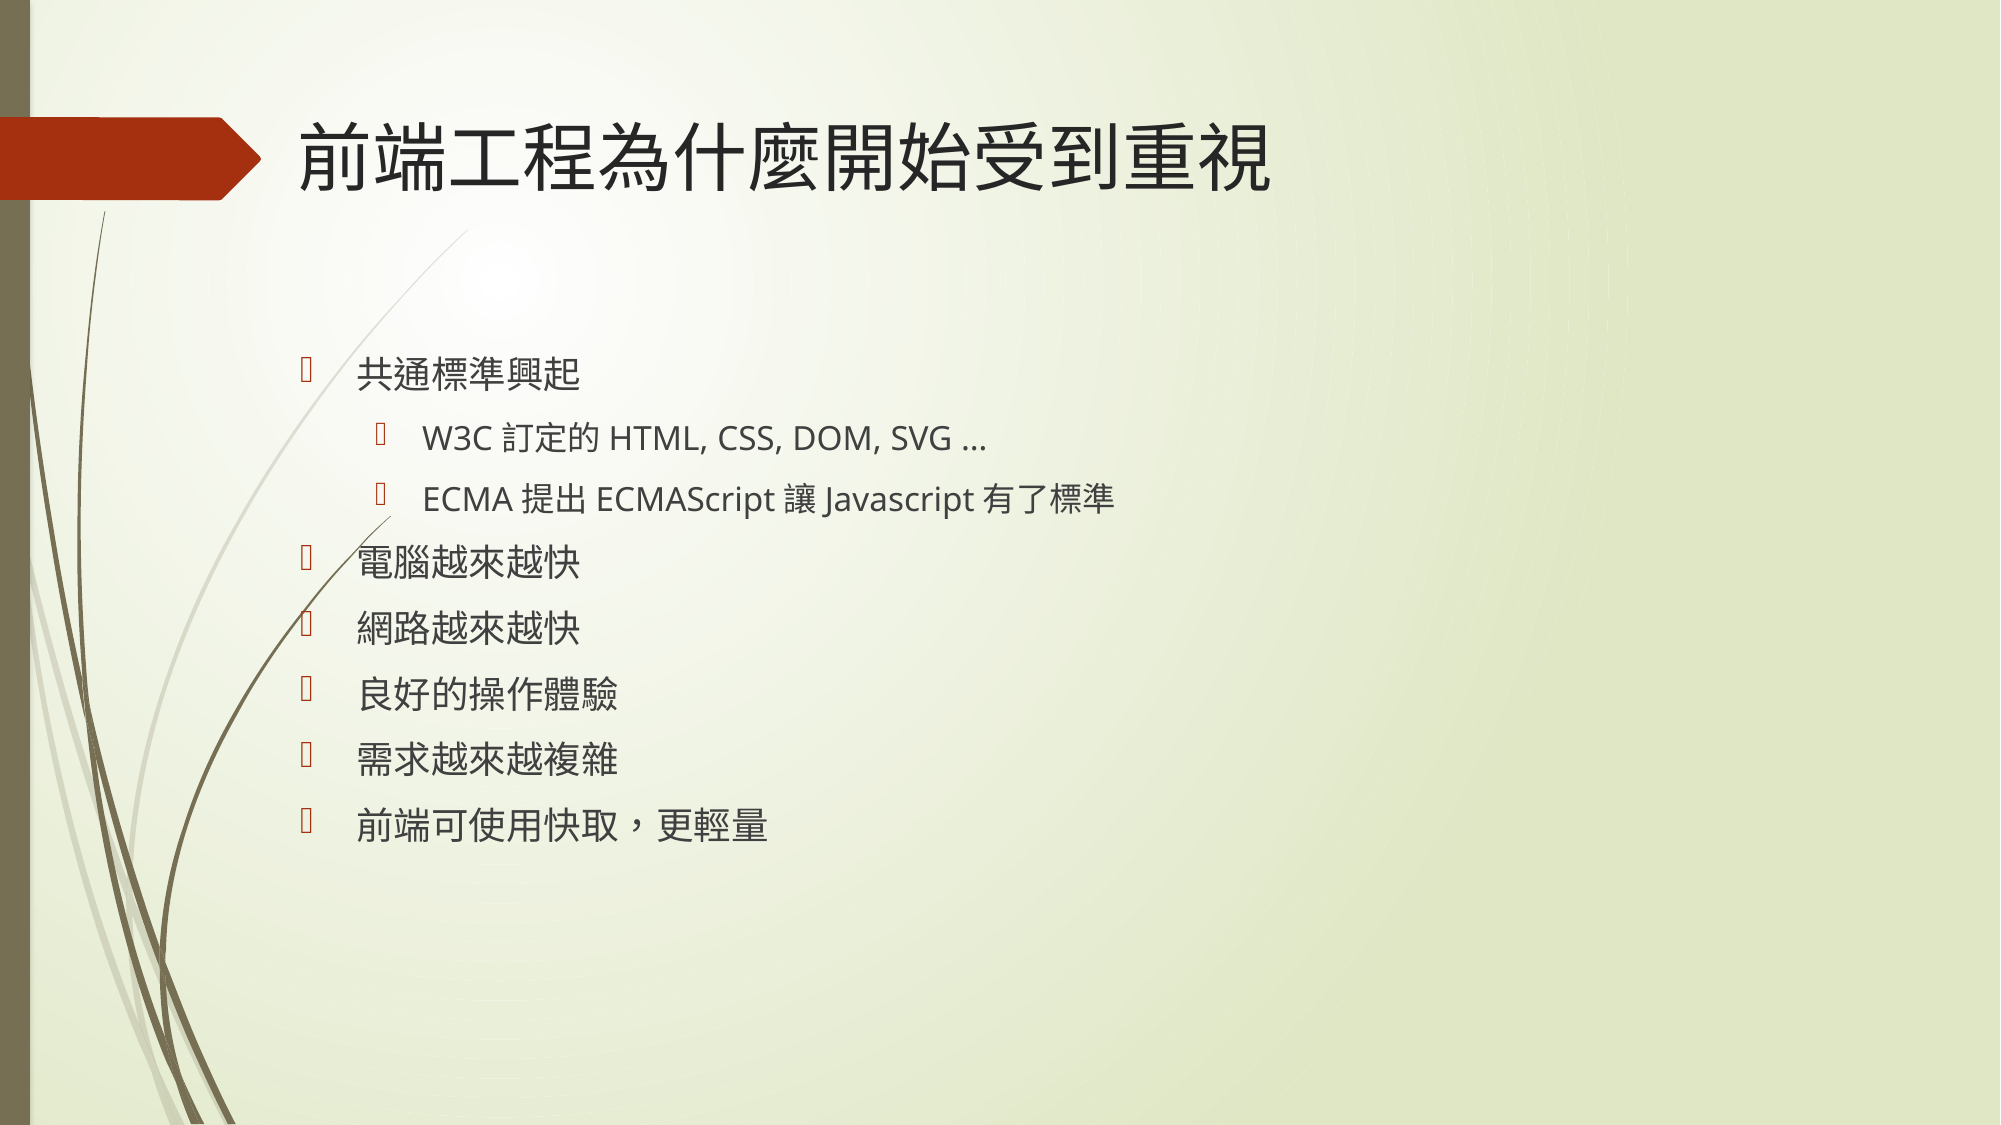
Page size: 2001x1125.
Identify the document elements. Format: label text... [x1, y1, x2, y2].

title 前端工程為什麼開始受到重視 [282, 102, 1745, 313]
list 共通標準興起 W3C訂定的HTML, CSS, DOM, SVG … ECMA提出ECMAScript讓Javascript有了標準 電腦越來越快 網路越來越快 良好的操作體驗 需求越來越複雜 前端可使用快取，更輕量 [285, 343, 1748, 964]
